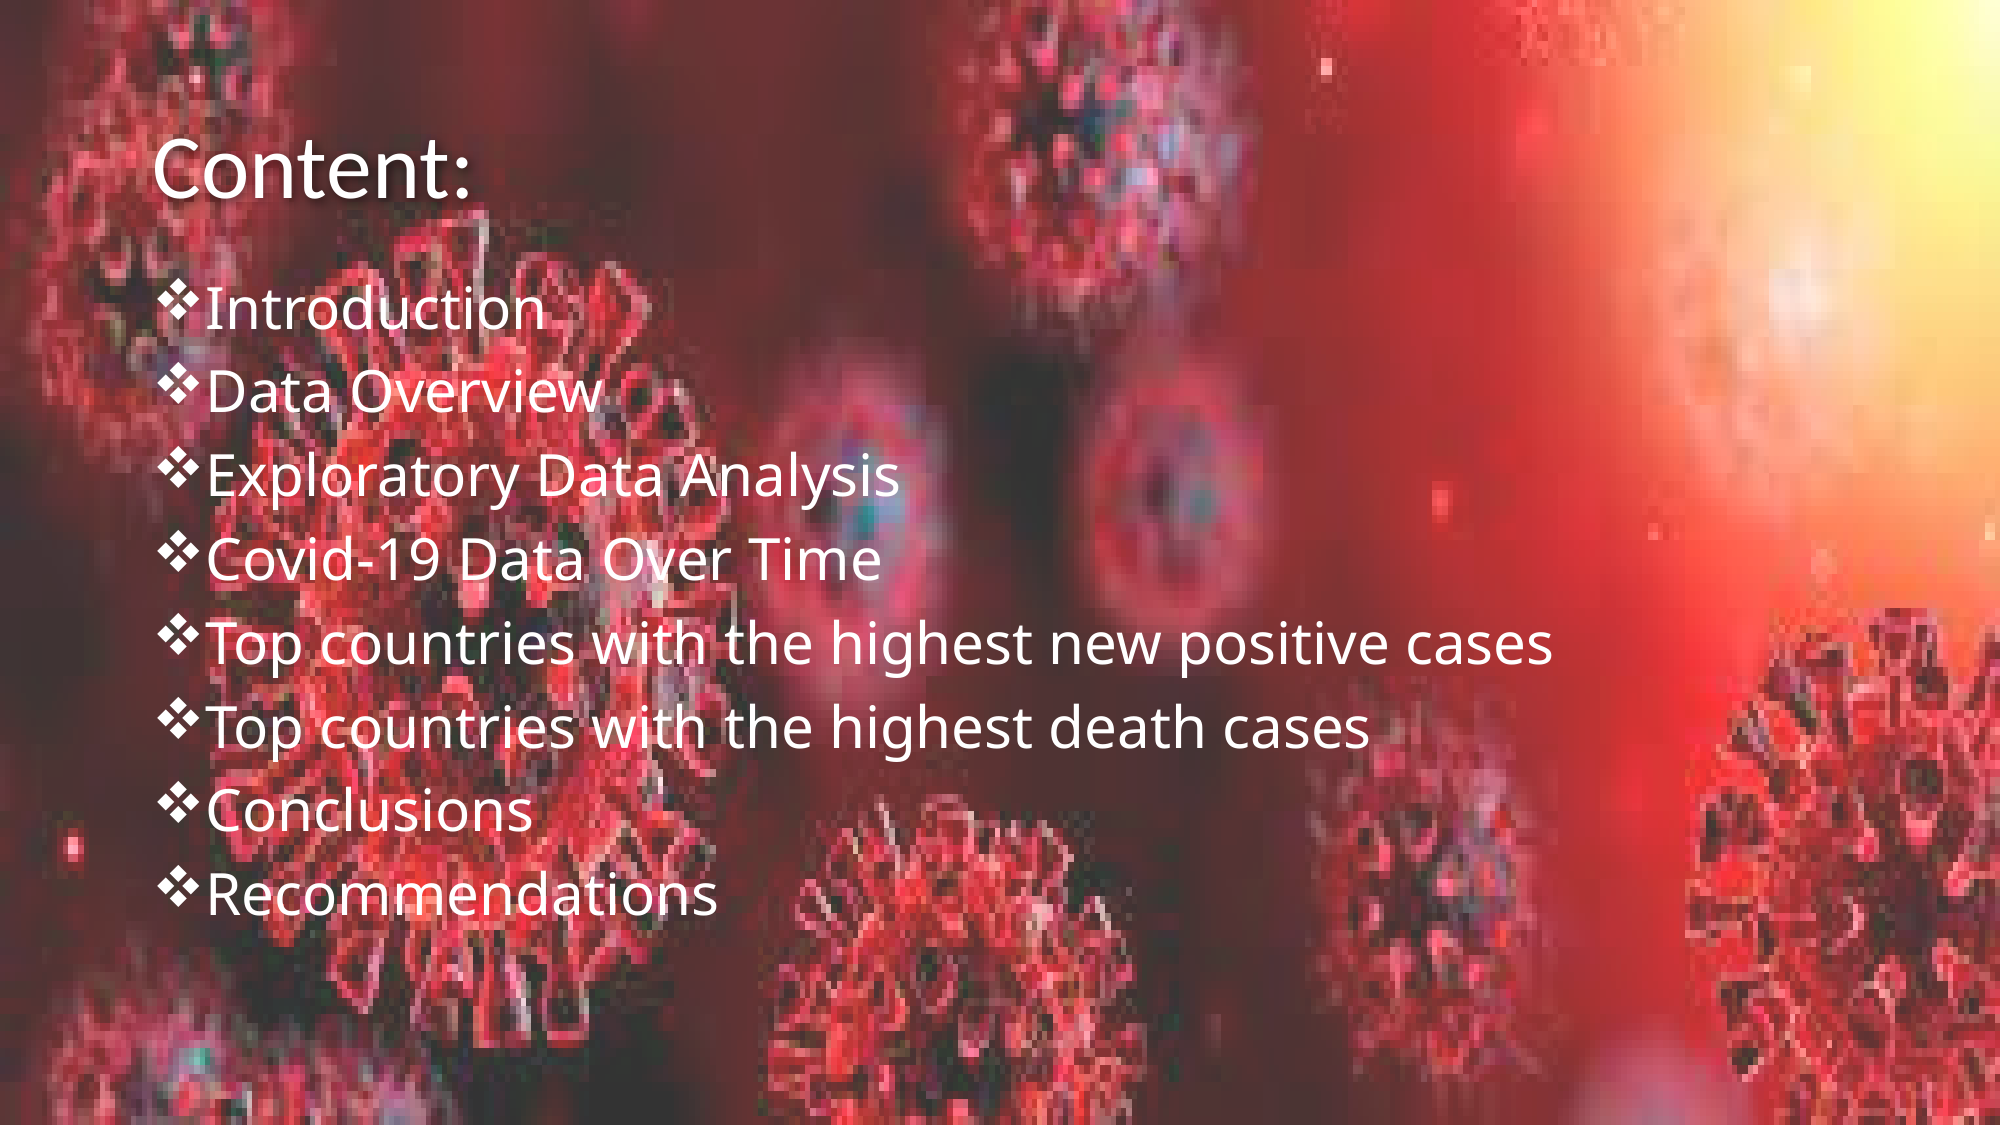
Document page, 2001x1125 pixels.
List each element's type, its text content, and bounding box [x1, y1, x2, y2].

list Introduction Data Overview Exploratory Data Analysis Covid-19 Data Over Time Top countries with the highest new positive cases Top countries with the highest death cases Conclusions Recommendations [137, 271, 1863, 1008]
title Content: [137, 59, 1863, 271]
